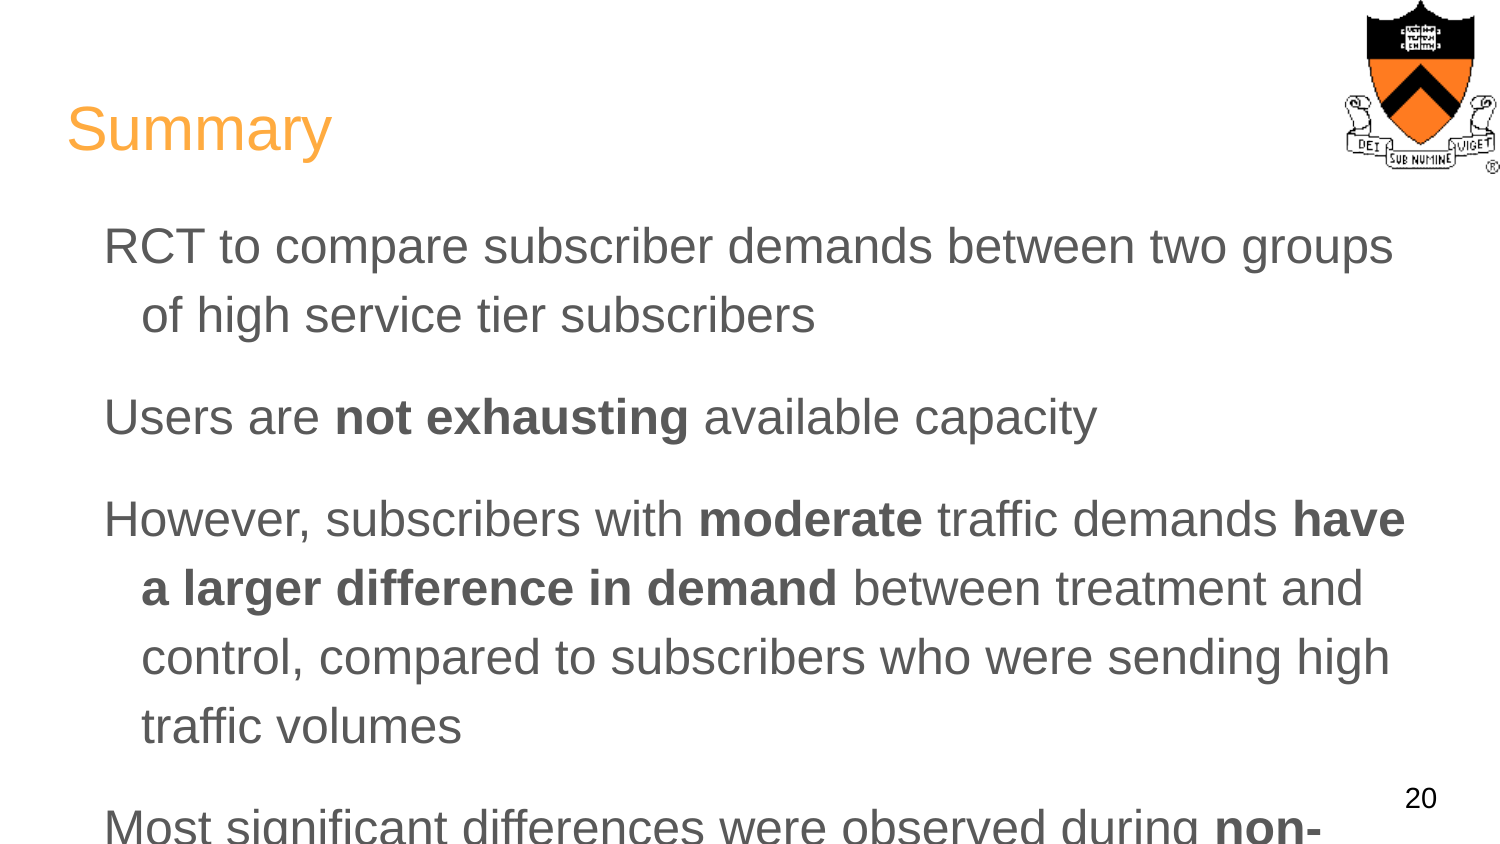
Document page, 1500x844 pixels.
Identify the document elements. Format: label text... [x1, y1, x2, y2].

title Summary [51, 72, 1449, 167]
picture [1342, 0, 1500, 174]
list RCT to compare subscriber demands between two groups of high service tier subscribers Users are not exhausting available capacity However, subscribers with moderate traffic demands have a larger difference in demand between treatment and control, compared to subscribers who were sending high traffic volumes Most significant differences were observed during non-prime-time hours [51, 189, 1449, 812]
slide_number ‹#› [1389, 764, 1480, 830]
